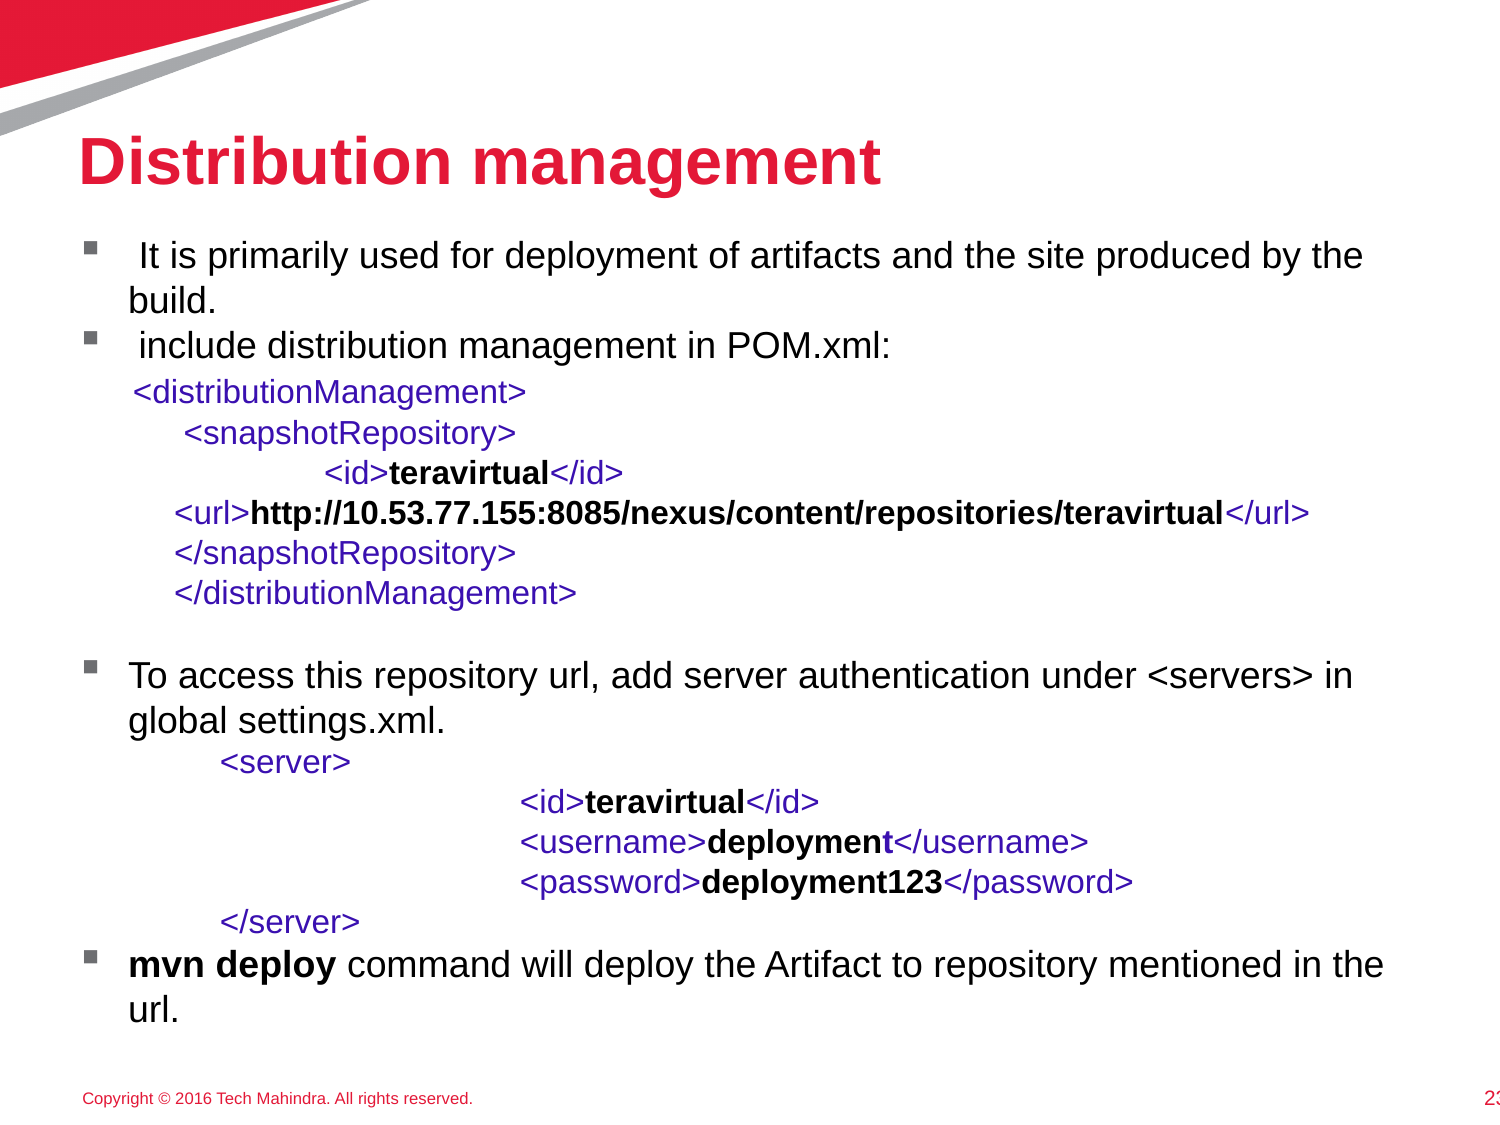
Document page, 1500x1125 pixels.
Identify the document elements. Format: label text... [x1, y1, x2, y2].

picture [0, 0, 373, 136]
title Distribution management [78, 117, 1429, 199]
list It is primarily used for deployment of artifacts and the site produced by the build. include distribution management in POM.xml: <distributionManagement> <snapshotRepository> <id>teravirtual</id> <url>http://10.53.77.155:8085/nexus/content/repositories/teravirtual</url> </snapshotRepository> </distributionManagement> To access this repository url, add server authentication under <servers> in global settings.xml. <server> <id>teravirtual</id> <username>deployment</username> <password>deployment123</password> </server> mvn deploy command will deploy the Artifact to repository mentioned in the url. > [80, 230, 1430, 1069]
